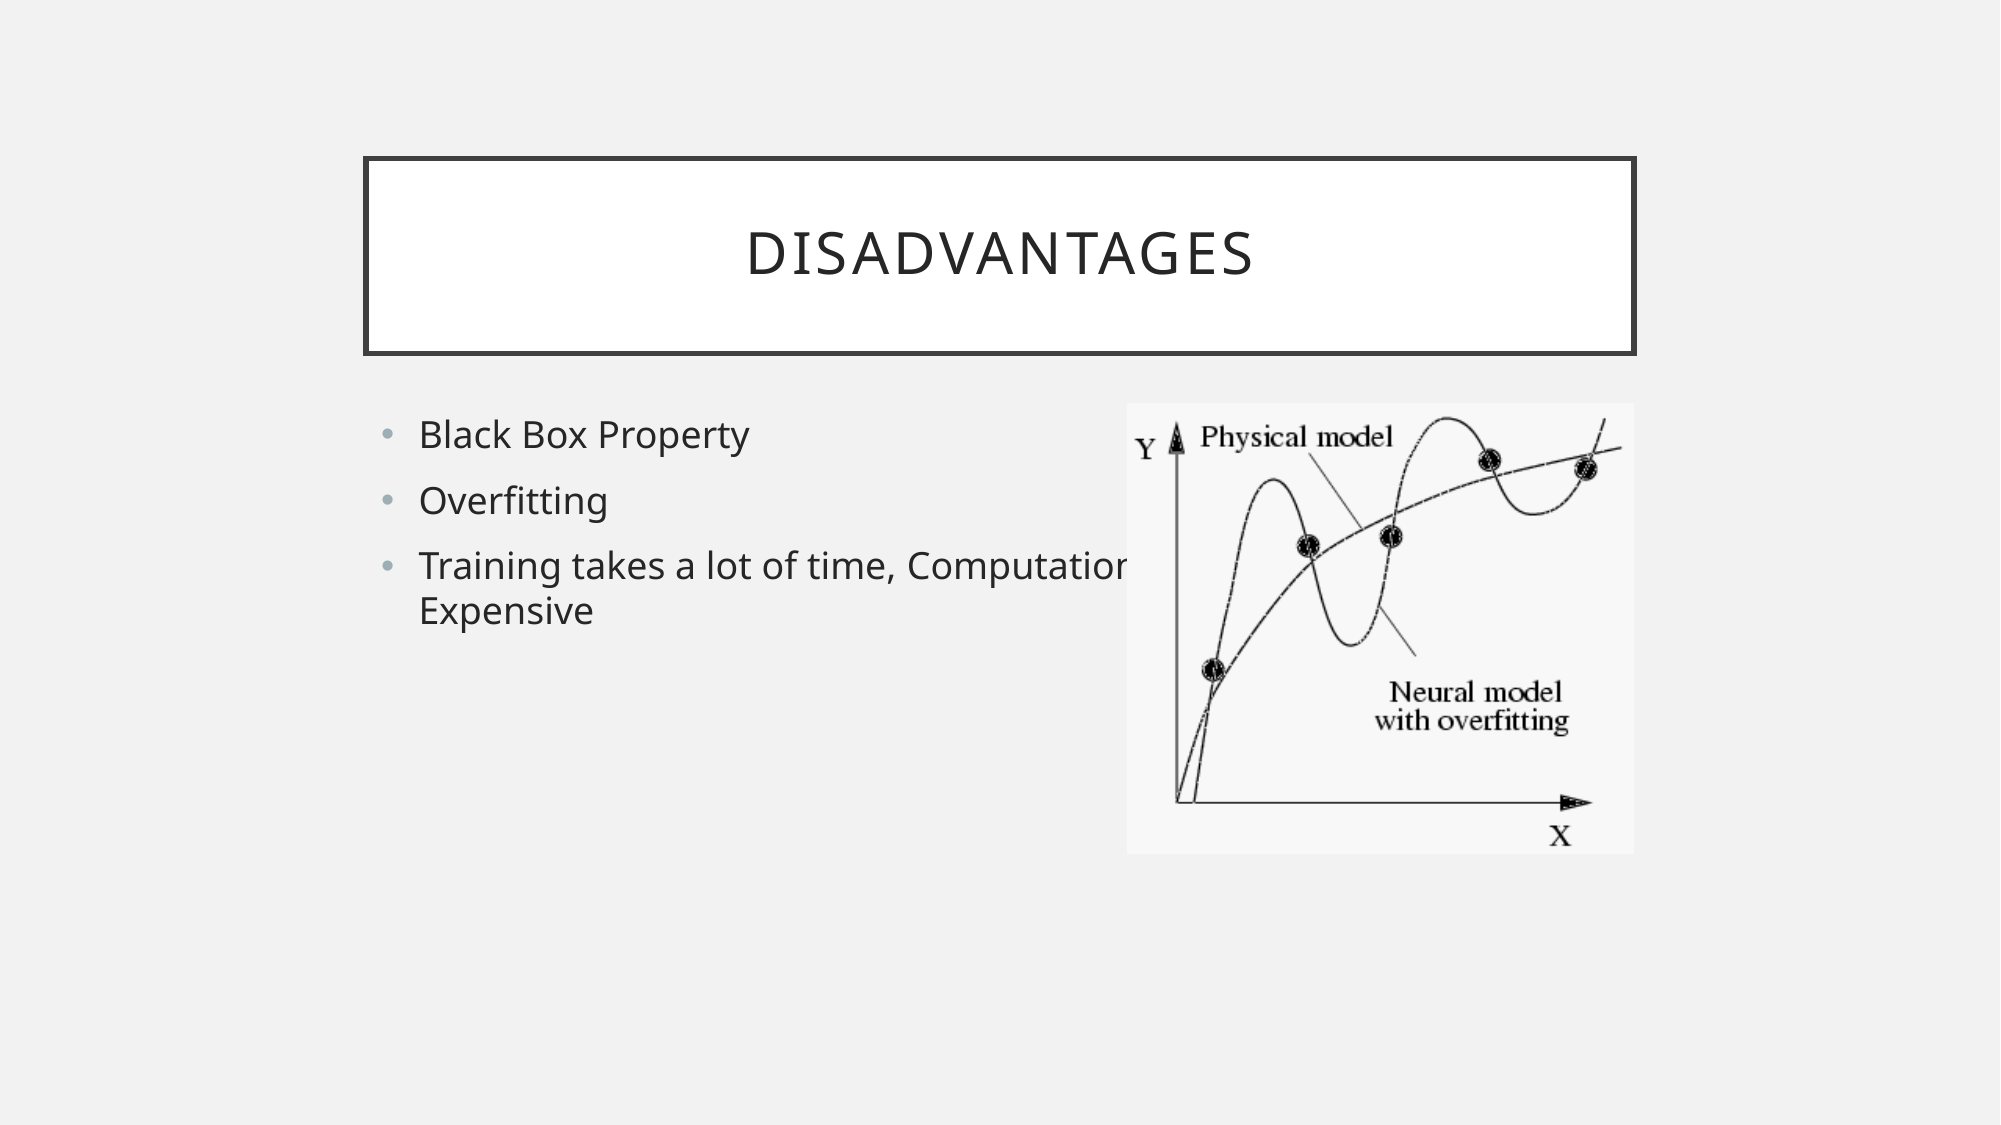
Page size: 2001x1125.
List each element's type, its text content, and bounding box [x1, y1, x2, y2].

picture [1127, 403, 1635, 854]
list Black Box Property Overfitting Training takes a lot of time, Computationally Expensive [366, 403, 1228, 913]
title Disadvantages [363, 156, 1637, 356]
